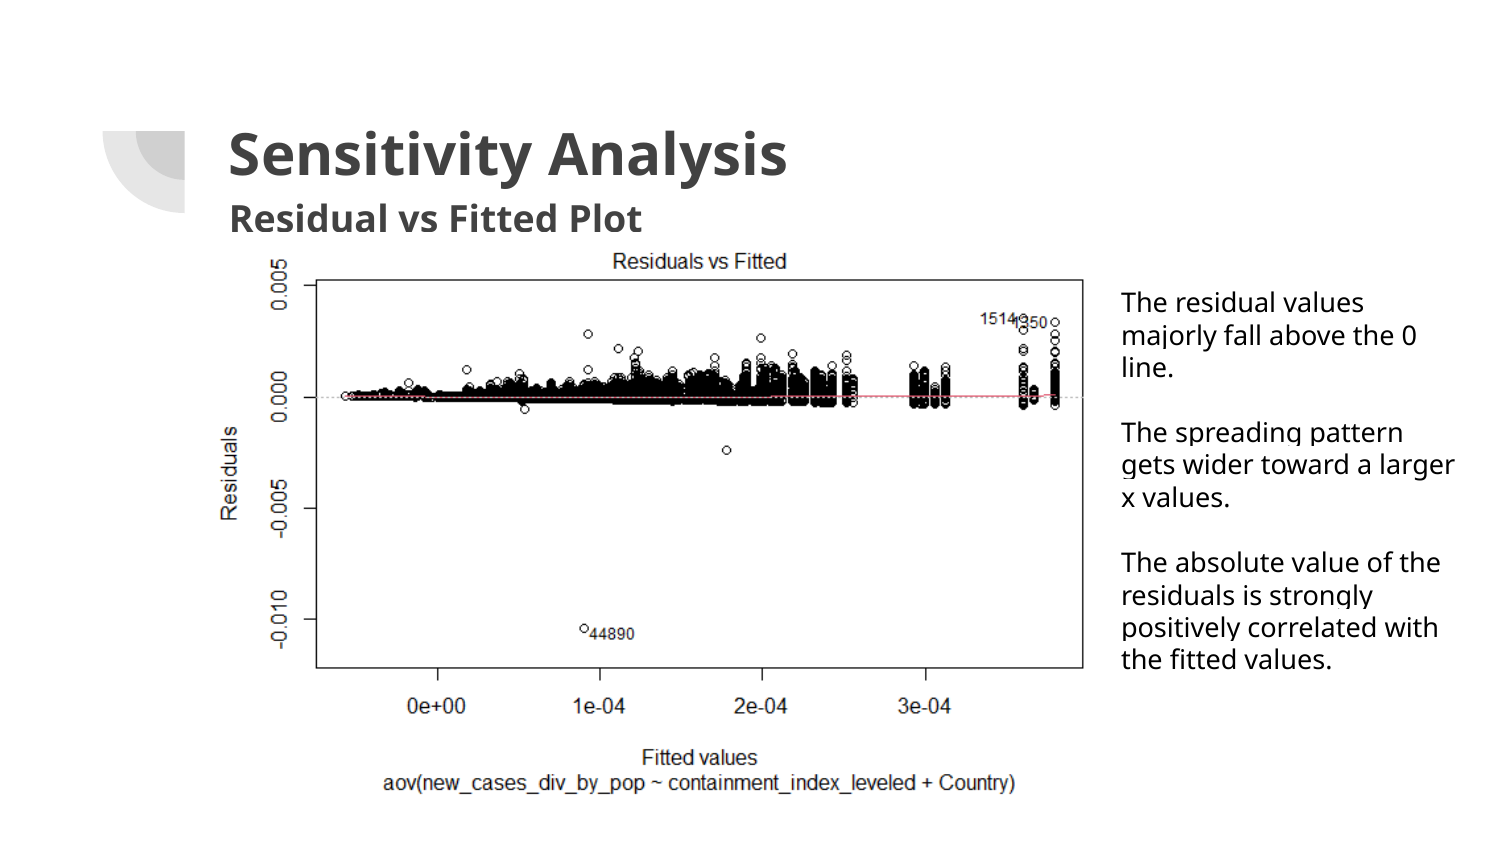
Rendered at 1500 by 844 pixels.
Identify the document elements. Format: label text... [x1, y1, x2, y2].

picture [213, 232, 1107, 806]
text_box The residual values majorly fall above the 0 line. The spreading pattern gets wider toward a larger x values. The absolute value of the residuals is strongly positively correlated with the fitted values. [1111, 270, 1479, 691]
title Sensitivity Analysis Residual vs Fitted Plot [213, 98, 1368, 263]
